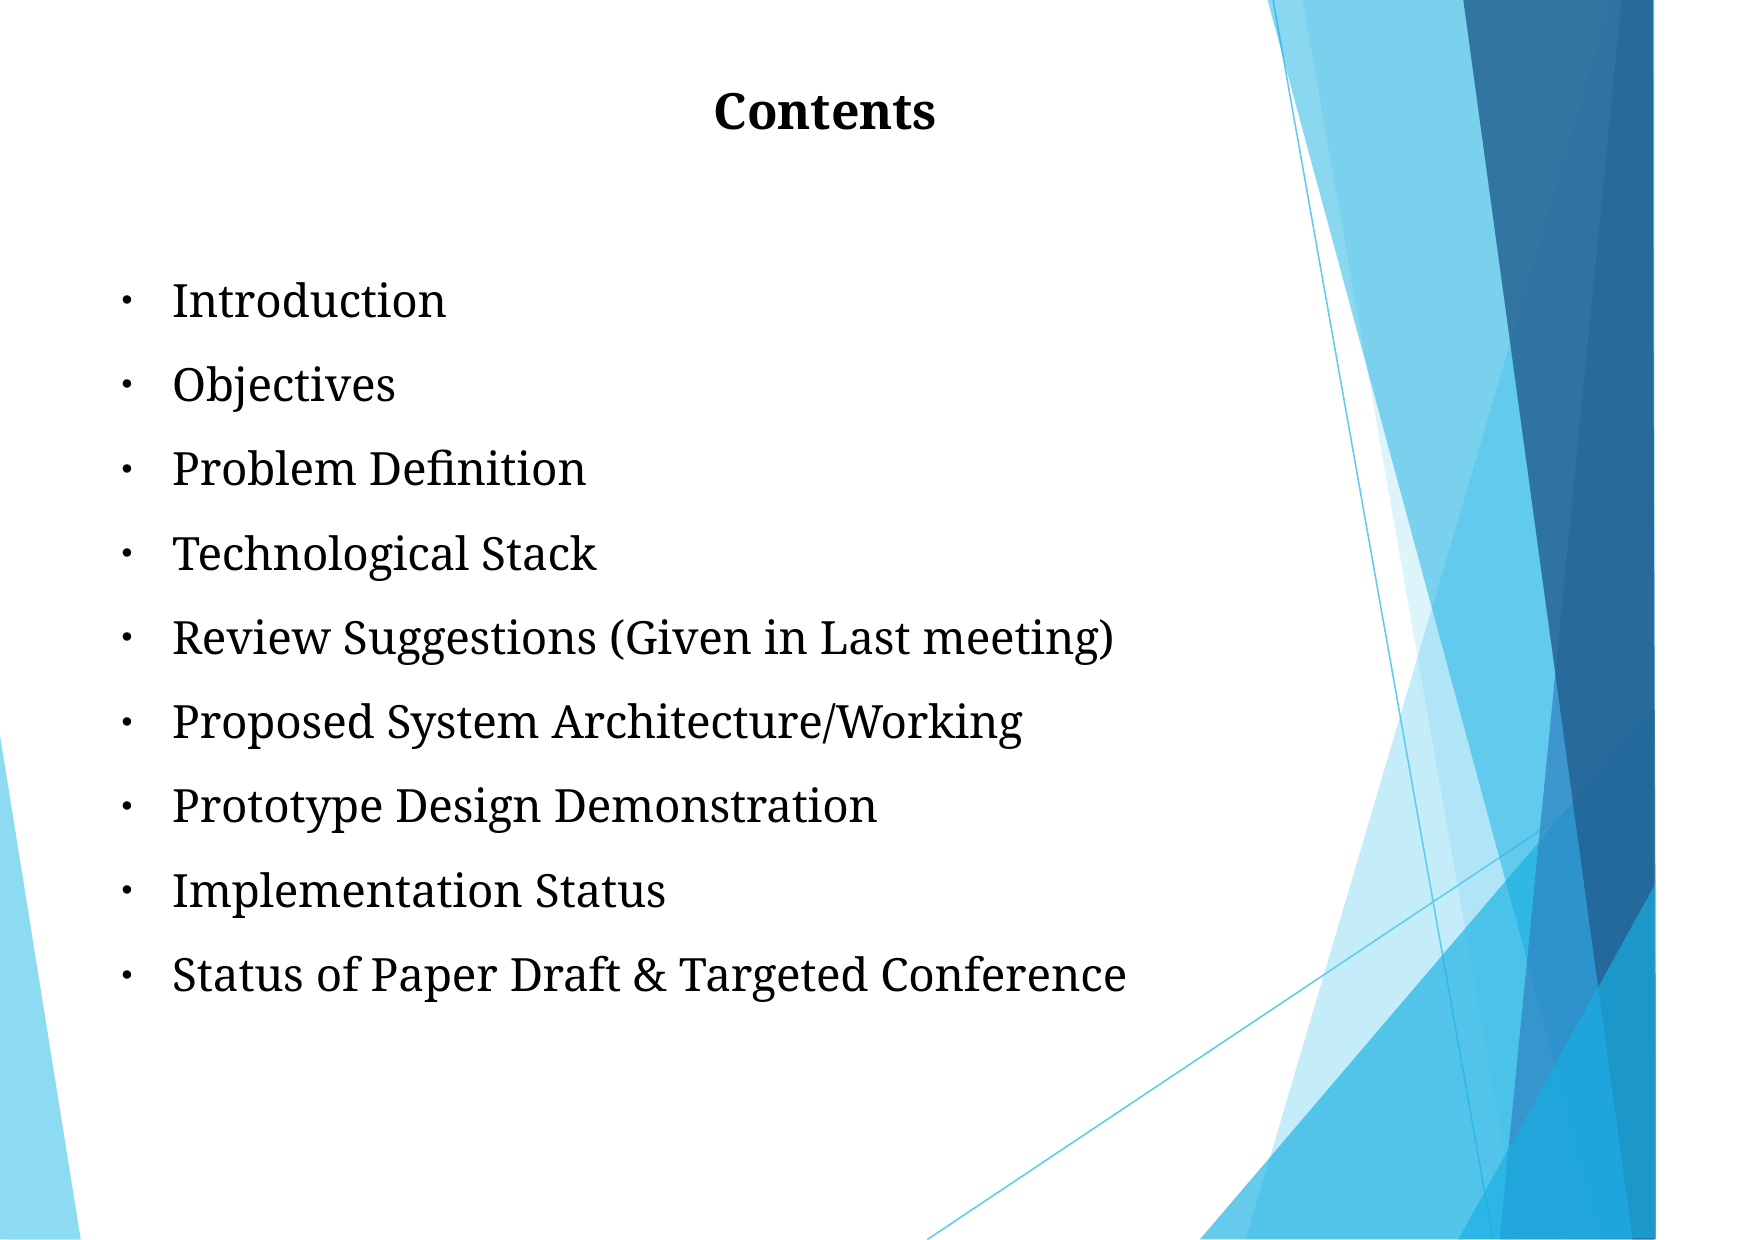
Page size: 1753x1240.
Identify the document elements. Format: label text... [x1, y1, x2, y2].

text_box Introduction Objectives Problem Deﬁnition Technological Stack Review Suggestions (Given in Last meeting) Proposed System Architecture/Working Prototype Design Demonstration Implementation Status Status of Paper Draft & Targeted Conference [119, 239, 1137, 1001]
title Contents [711, 78, 940, 239]
